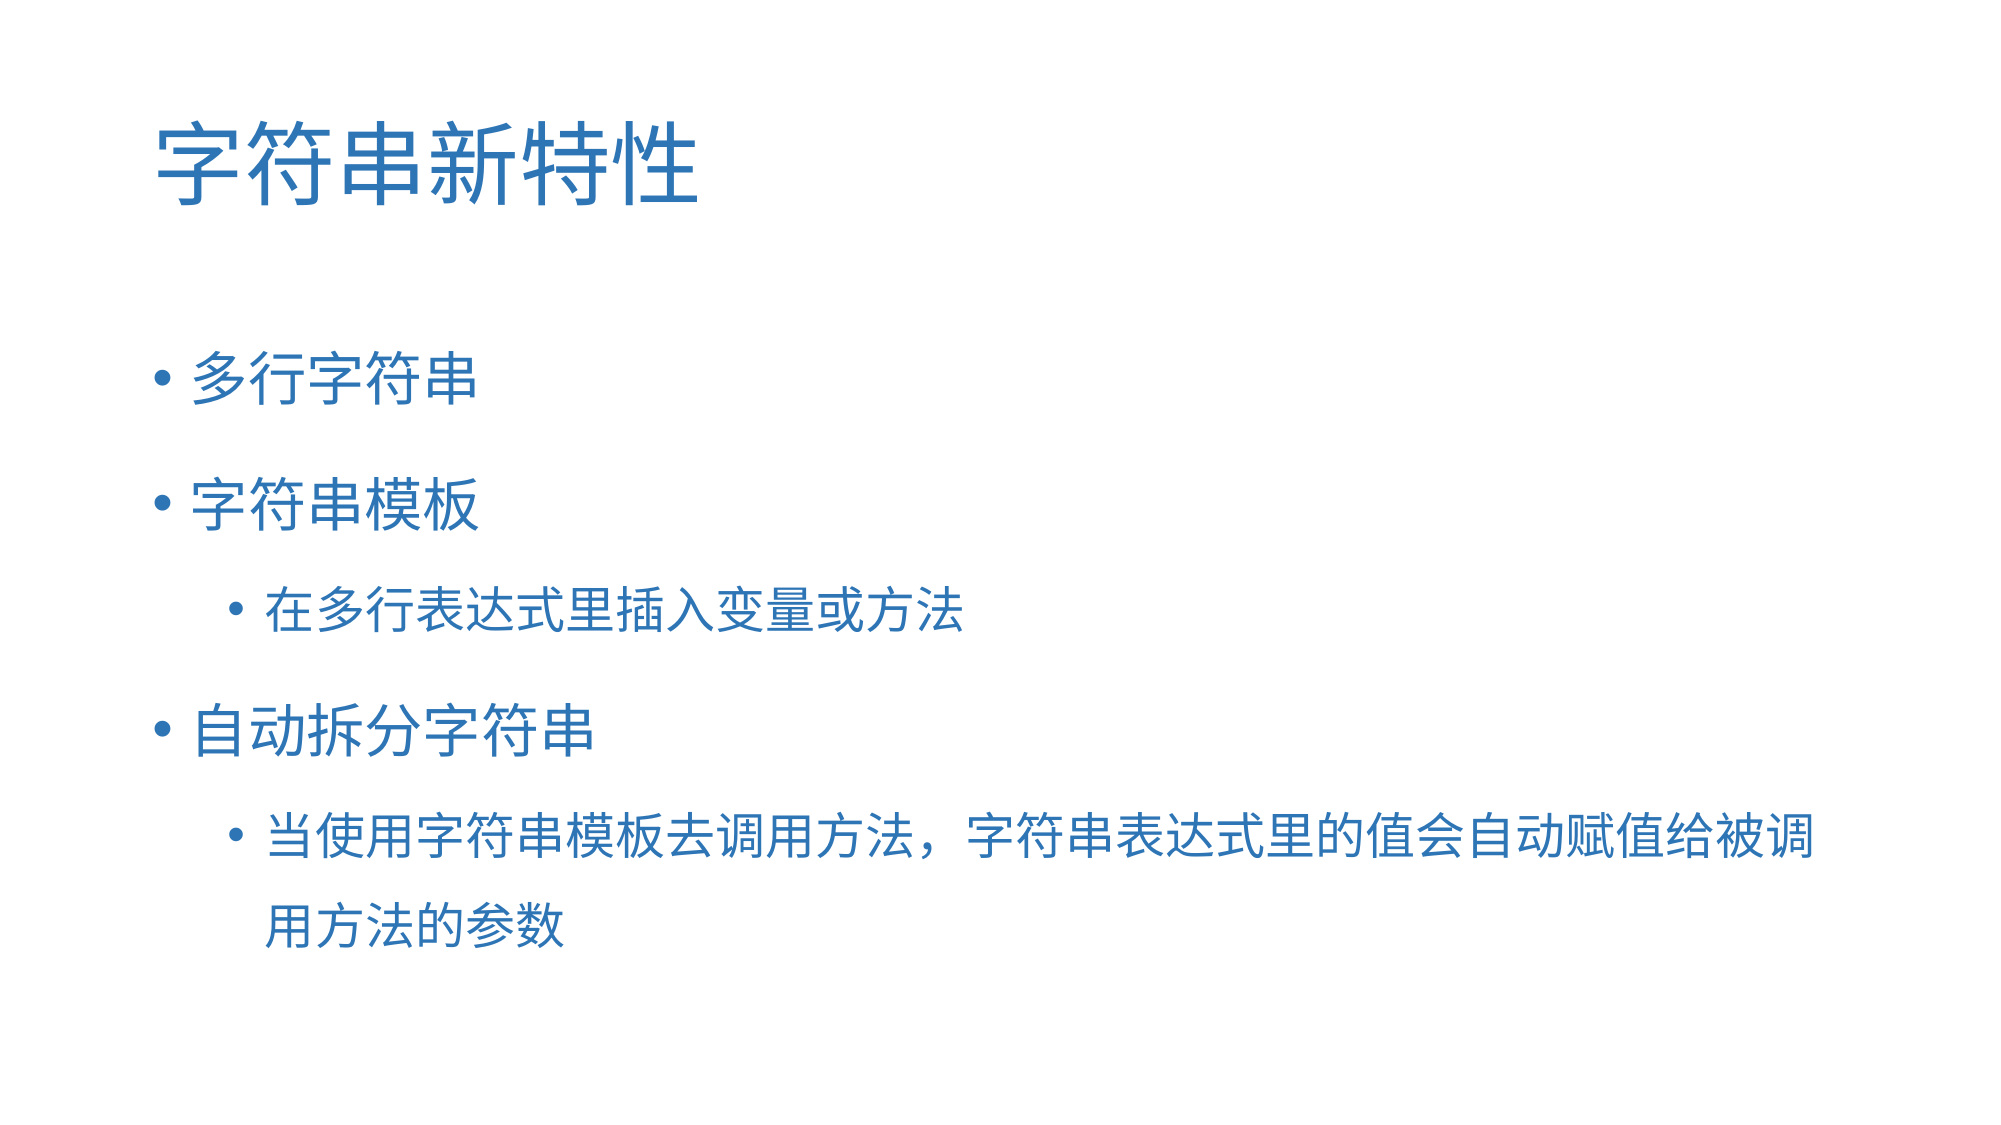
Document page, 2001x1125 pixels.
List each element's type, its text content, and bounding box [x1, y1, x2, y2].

title 字符串新特性 [137, 59, 1863, 278]
list 多行字符串 字符串模板 在多行表达式里插入变量或方法 自动拆分字符串 当使用字符串模板去调用方法，字符串表达式里的值会自动赋值给被调用方法的参数 [137, 299, 1863, 1014]
